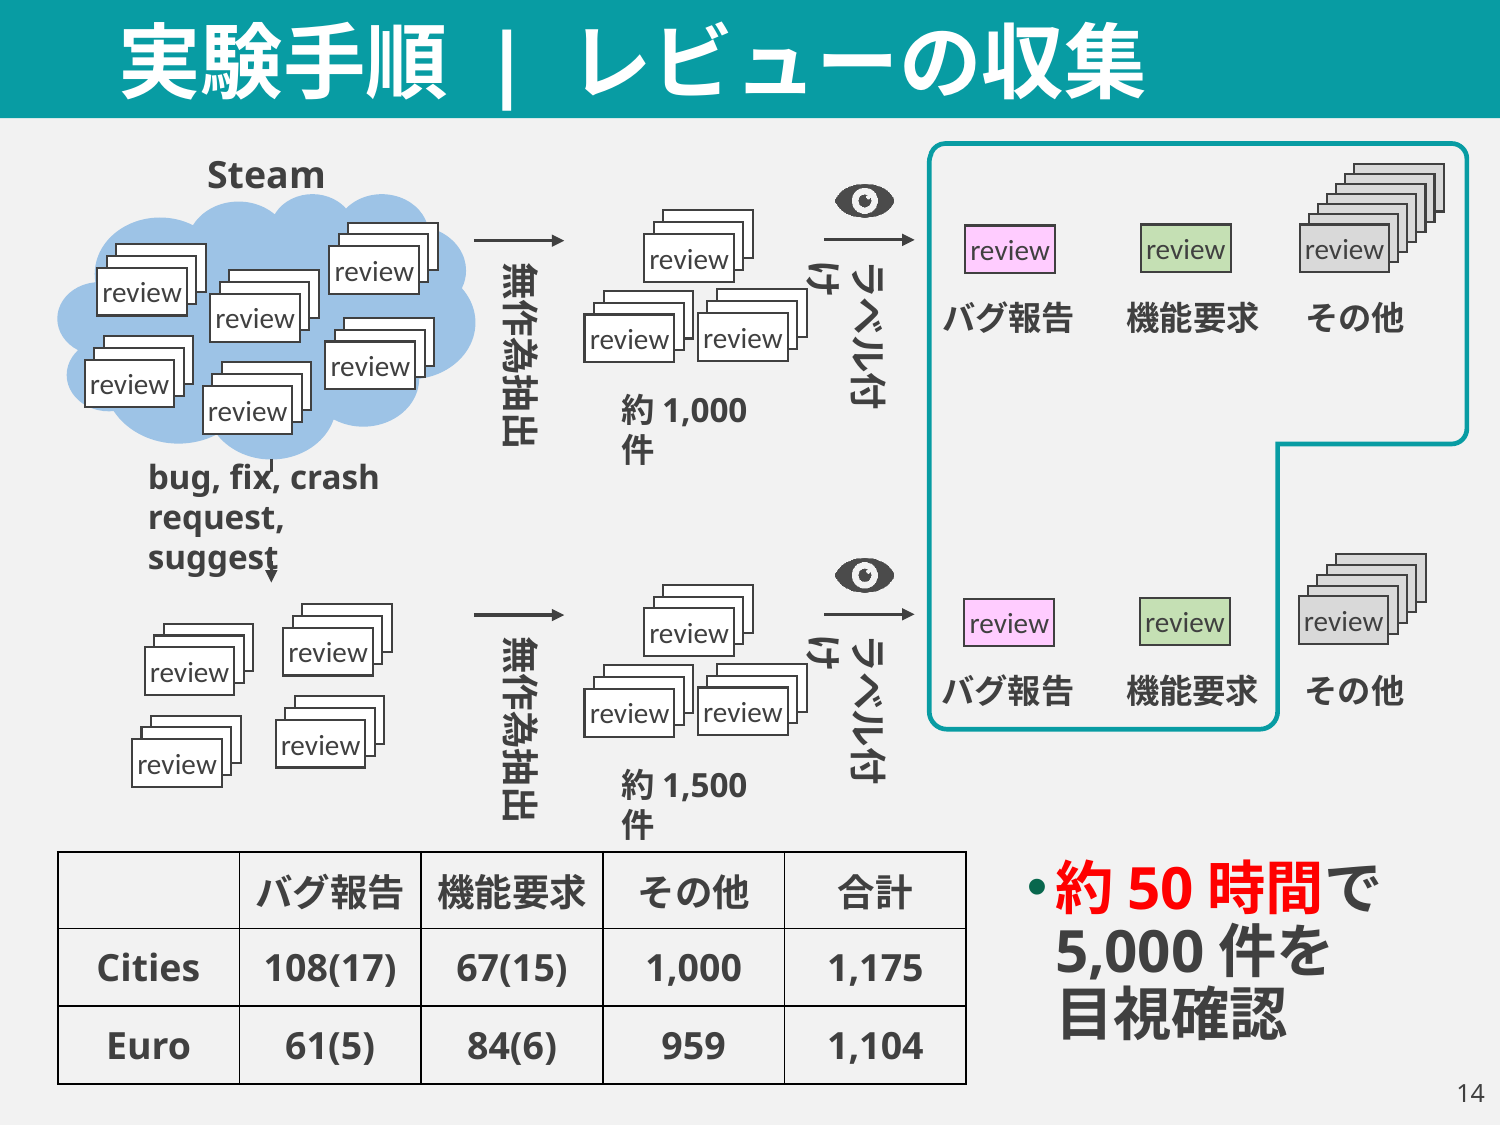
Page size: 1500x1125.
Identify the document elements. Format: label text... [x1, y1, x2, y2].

table_header 機能要求 [422, 853, 602, 928]
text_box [314, 317, 435, 391]
text_box その他 [1289, 662, 1455, 718]
list 約50時間で 5,000件を 目視確認 [1011, 851, 1416, 1061]
text_box ラベル付け [823, 245, 900, 454]
table_header [59, 853, 239, 928]
table_cell 67(15) [422, 929, 602, 1005]
text_box ラベル付け [823, 619, 900, 828]
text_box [120, 715, 241, 789]
table_cell 1,000 [604, 929, 784, 1005]
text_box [198, 270, 319, 343]
table_cell 108(17) [240, 929, 420, 1005]
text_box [953, 597, 1066, 648]
text_box 無作為抽出 [475, 621, 551, 845]
table_cell 959 [604, 1007, 784, 1083]
table_cell Cities [59, 929, 239, 1005]
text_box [686, 663, 807, 737]
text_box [1288, 163, 1444, 274]
table_cell 1,104 [785, 1007, 965, 1083]
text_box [1128, 596, 1242, 647]
text_box 約1,000件 [606, 382, 798, 477]
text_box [1287, 554, 1426, 646]
text_box [57, 284, 418, 460]
title 実験手順 | レビューの収集 [103, 13, 1397, 119]
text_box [954, 224, 1067, 275]
text_box 無作為抽出 [475, 247, 551, 471]
text_box [928, 142, 1468, 731]
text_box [191, 362, 312, 435]
text_box [320, 231, 475, 376]
picture [835, 171, 894, 230]
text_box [573, 290, 694, 364]
text_box bug, fix, crash request, suggest [272, 471, 440, 562]
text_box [686, 289, 807, 363]
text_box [73, 335, 194, 409]
table_cell 61(5) [240, 1007, 420, 1083]
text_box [632, 210, 753, 284]
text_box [573, 665, 694, 738]
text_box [85, 244, 206, 317]
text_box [264, 696, 385, 769]
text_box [632, 584, 753, 658]
text_box bug, fix, crash request, suggest [132, 471, 271, 562]
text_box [271, 603, 392, 677]
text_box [1129, 223, 1243, 274]
text_box 約1,500件 [606, 756, 798, 851]
picture [835, 545, 894, 605]
slide_number 13 [1162, 1064, 1500, 1125]
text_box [133, 623, 254, 697]
text_box [104, 204, 427, 270]
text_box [318, 222, 439, 296]
table_header バグ報告 [240, 853, 420, 928]
text_box Steam [119, 143, 414, 204]
table_cell 84(6) [422, 1007, 602, 1083]
table_header 合計 [785, 853, 965, 928]
table_cell Euro [59, 1007, 239, 1083]
table_header その他 [604, 853, 784, 928]
table_cell 1,175 [785, 929, 965, 1005]
